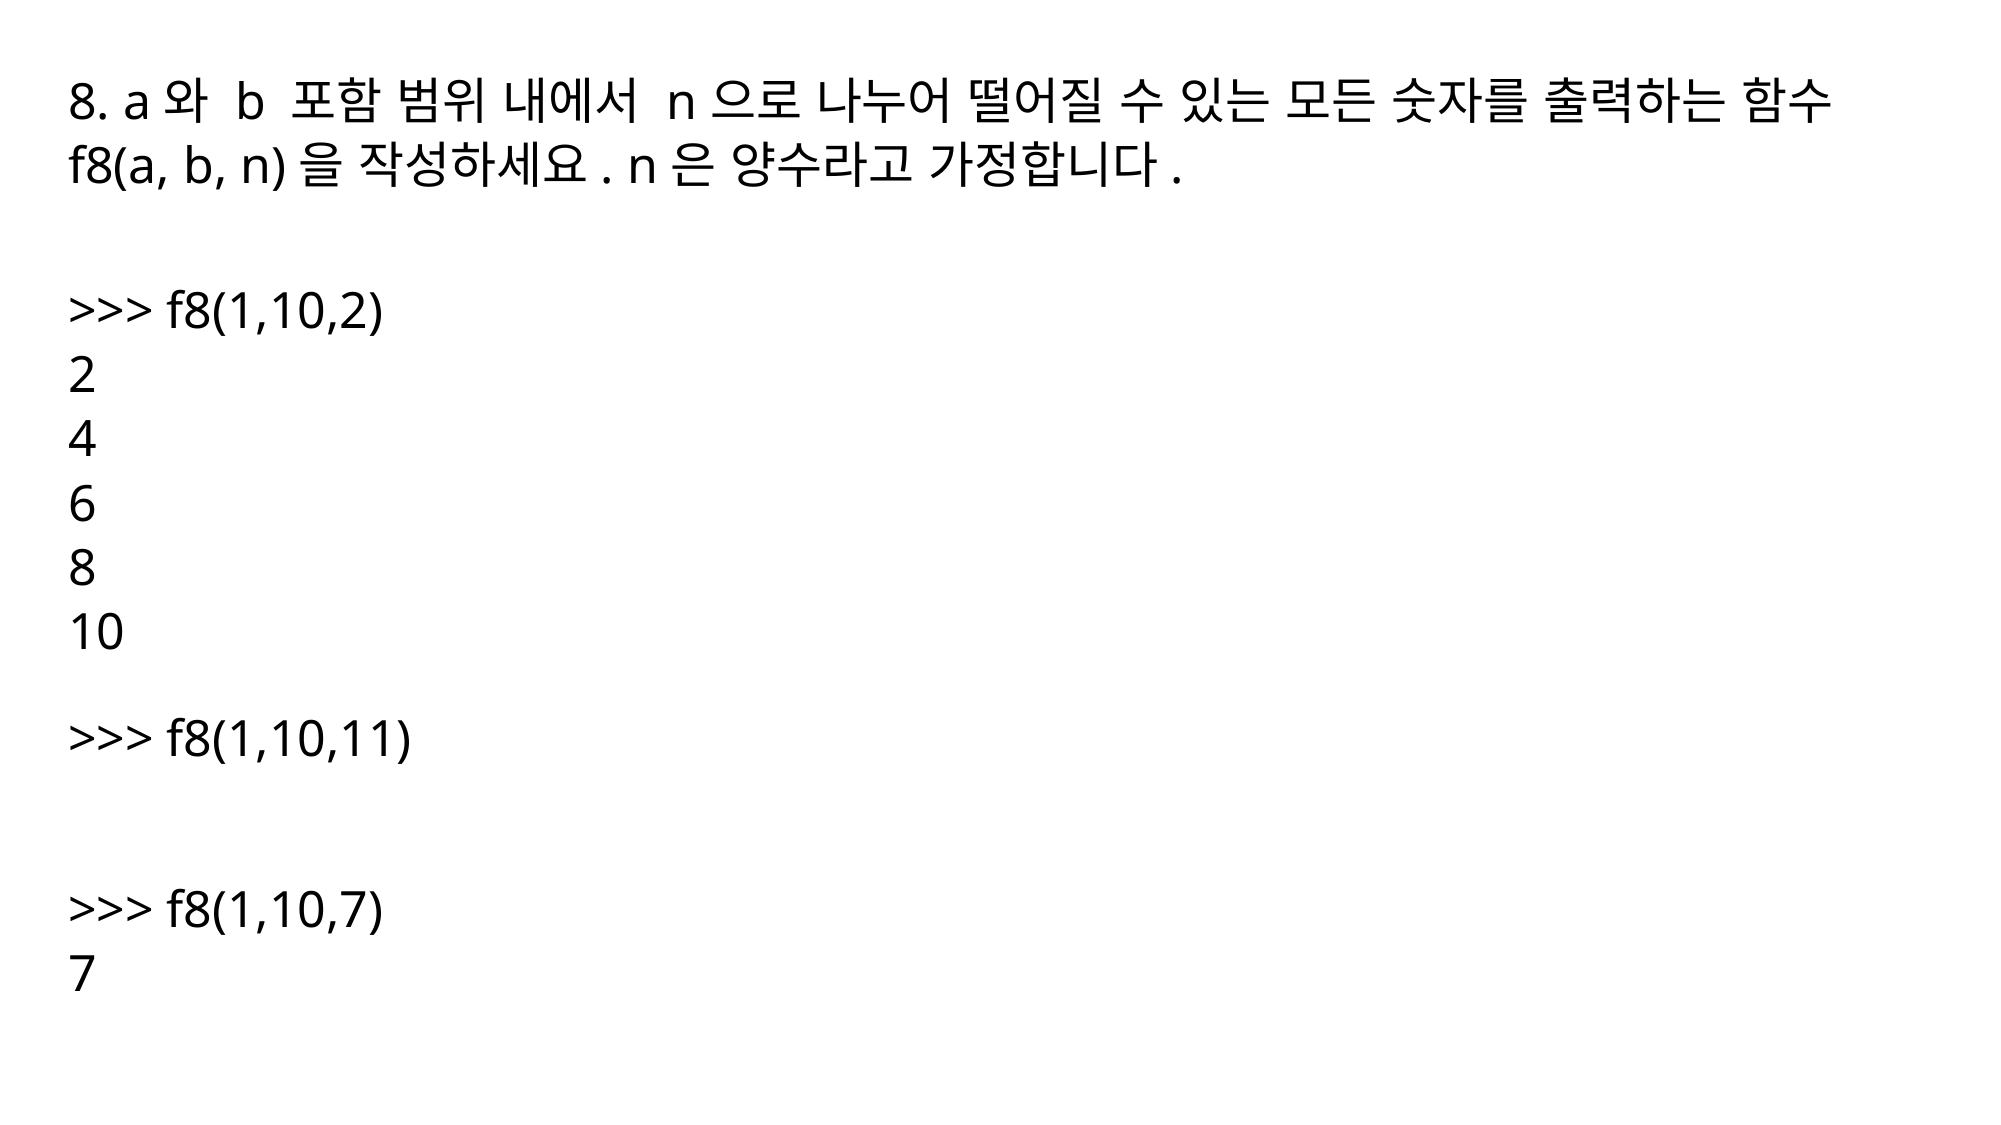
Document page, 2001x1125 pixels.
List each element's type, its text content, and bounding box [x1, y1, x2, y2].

text_box 8. a와 b 포함 범위 내에서 n으로 나누어 떨어질 수 있는 모든 숫자를 출력하는 함수 f8(a, b, n)을 작성하세요. n은 양수라고 가정합니다. >>> f8(1,10,2) 2 4 6 8 10 >>> f8(1,10,11) >>> f8(1,10,7) 7 [53, 57, 1947, 1052]
